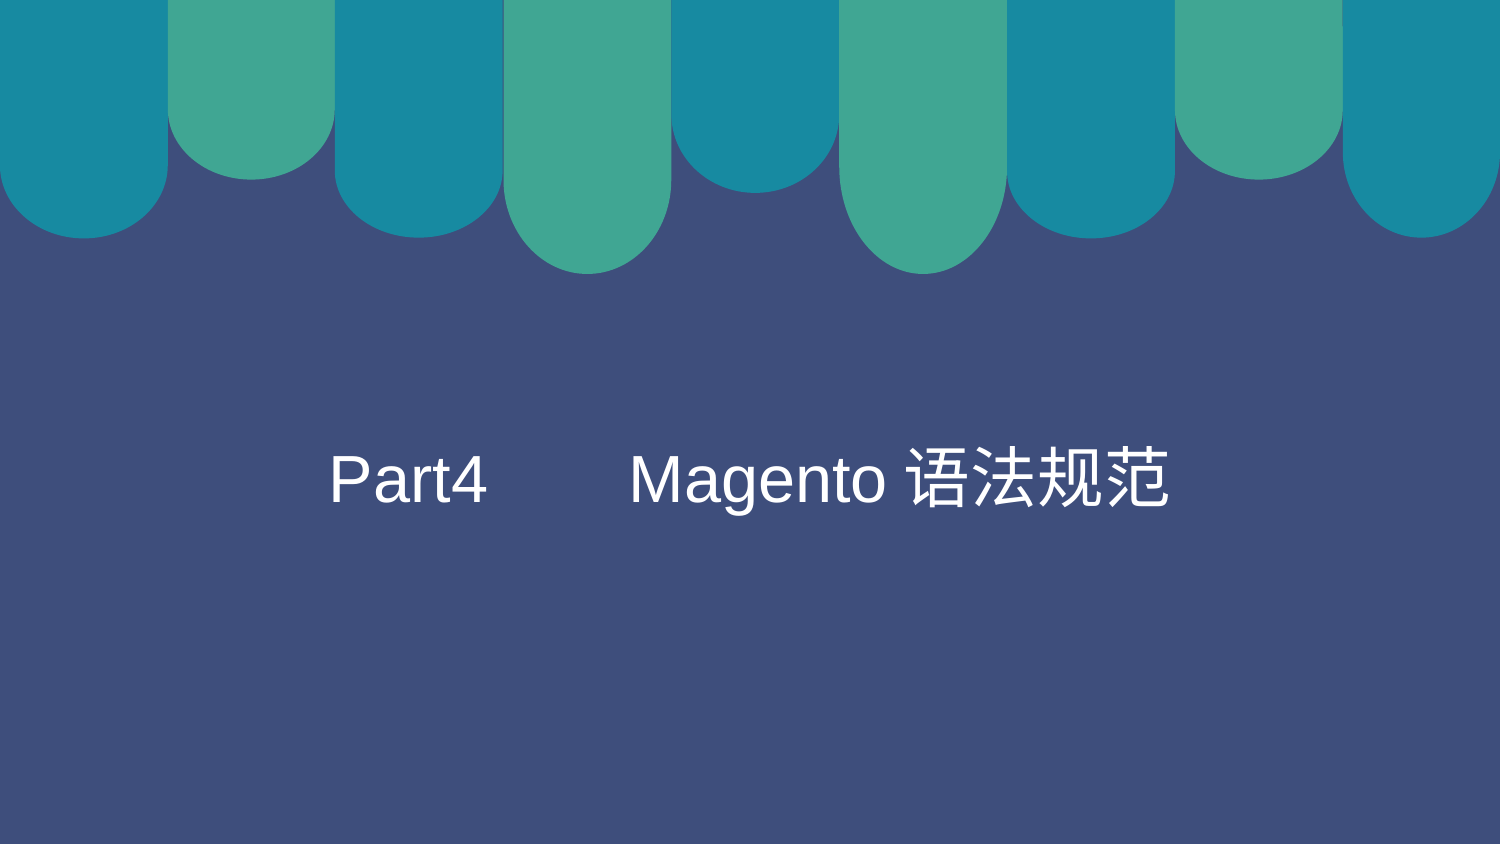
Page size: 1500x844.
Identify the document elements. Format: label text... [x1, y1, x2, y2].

list Part4 Magento语法规范 [103, 412, 1397, 544]
